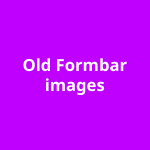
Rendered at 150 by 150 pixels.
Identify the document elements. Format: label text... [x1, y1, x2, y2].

title Old Formbar images [0, 0, 150, 150]
